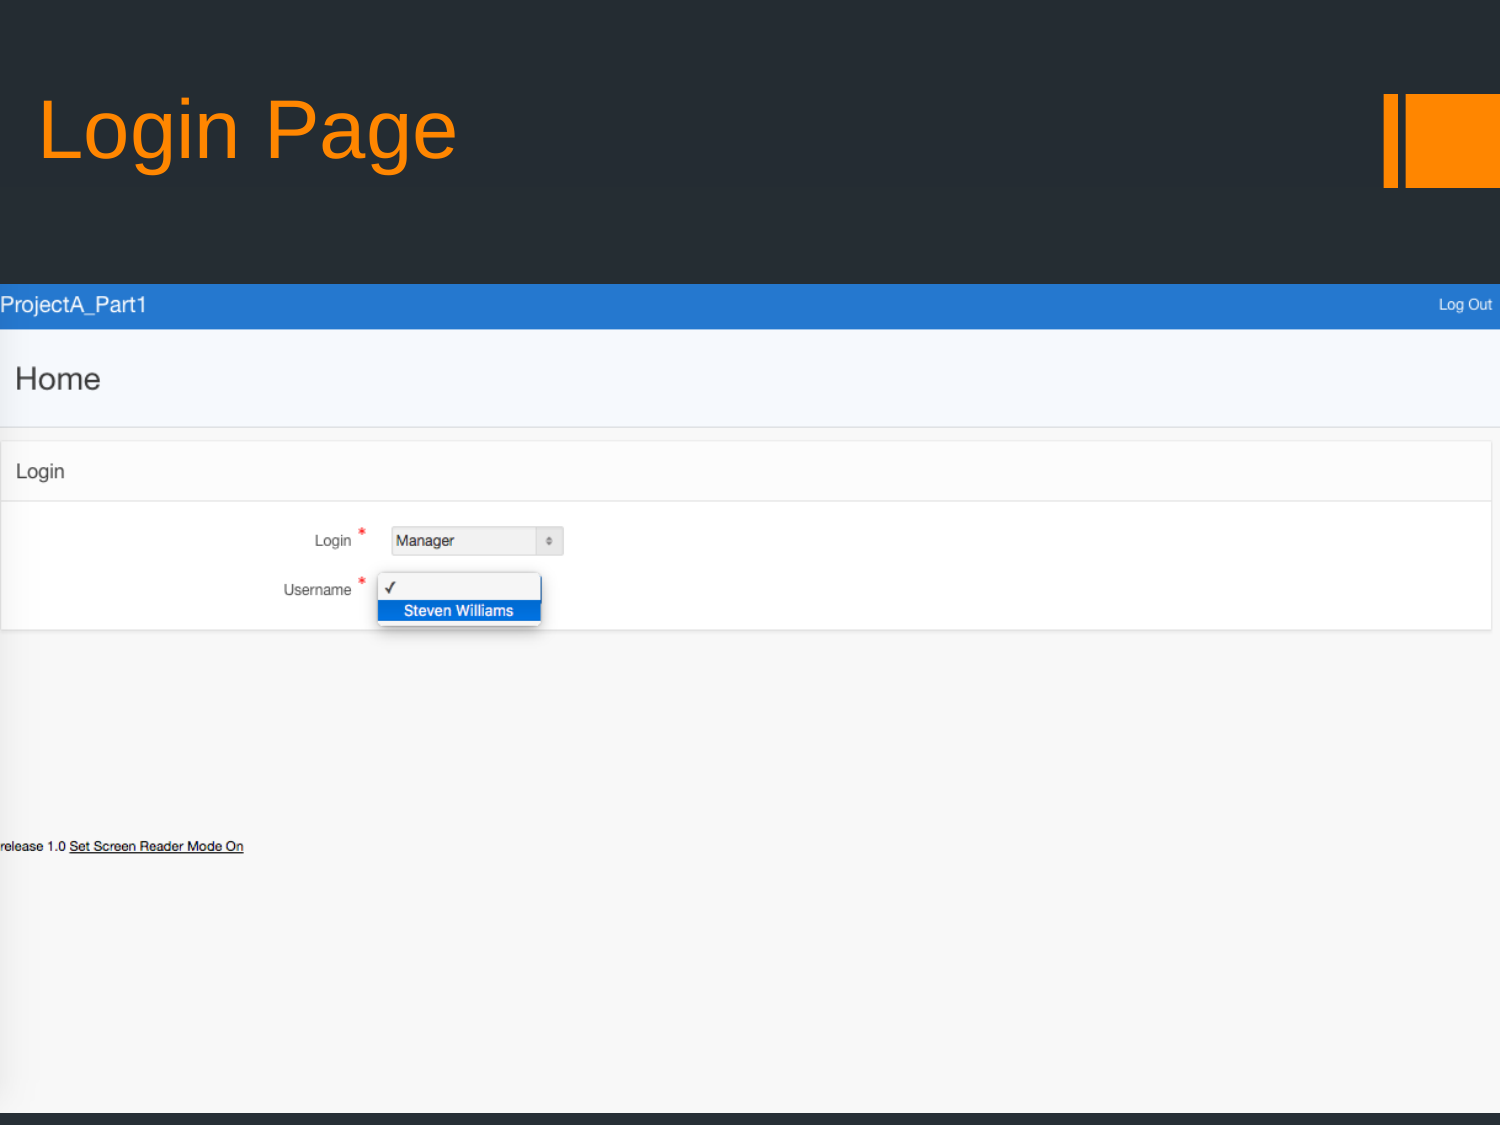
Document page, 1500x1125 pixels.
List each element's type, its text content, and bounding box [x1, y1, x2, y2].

picture [0, 284, 1500, 1113]
title Login Page [22, 0, 1223, 183]
